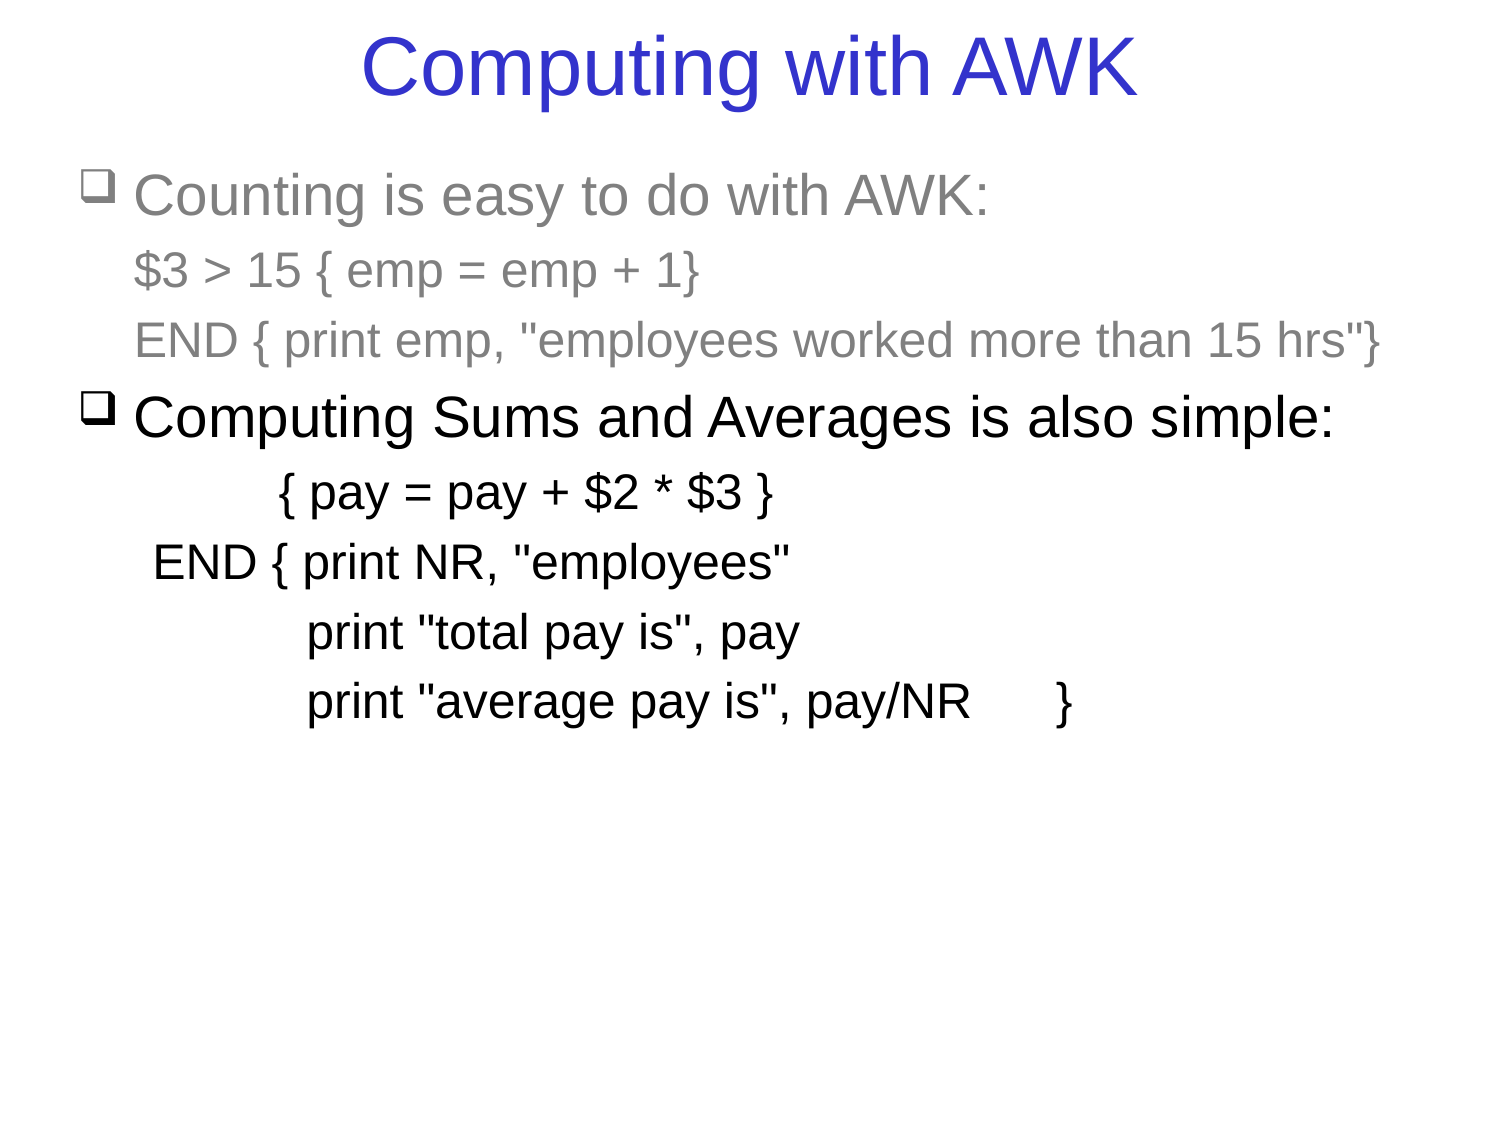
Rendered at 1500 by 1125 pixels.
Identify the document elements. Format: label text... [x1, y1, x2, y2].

title Computing with AWK [24, 0, 1476, 126]
list Counting is easy to do with AWK: $3 > 15 { emp = emp + 1} END { print emp, "employees worked more than 15 hrs"} Computing Sums and Averages is also simple: { pay = pay + $2 * $3 } END { print NR, "employees" print "total pay is", pay print "average pay is", pay/NR } [62, 149, 1451, 1125]
